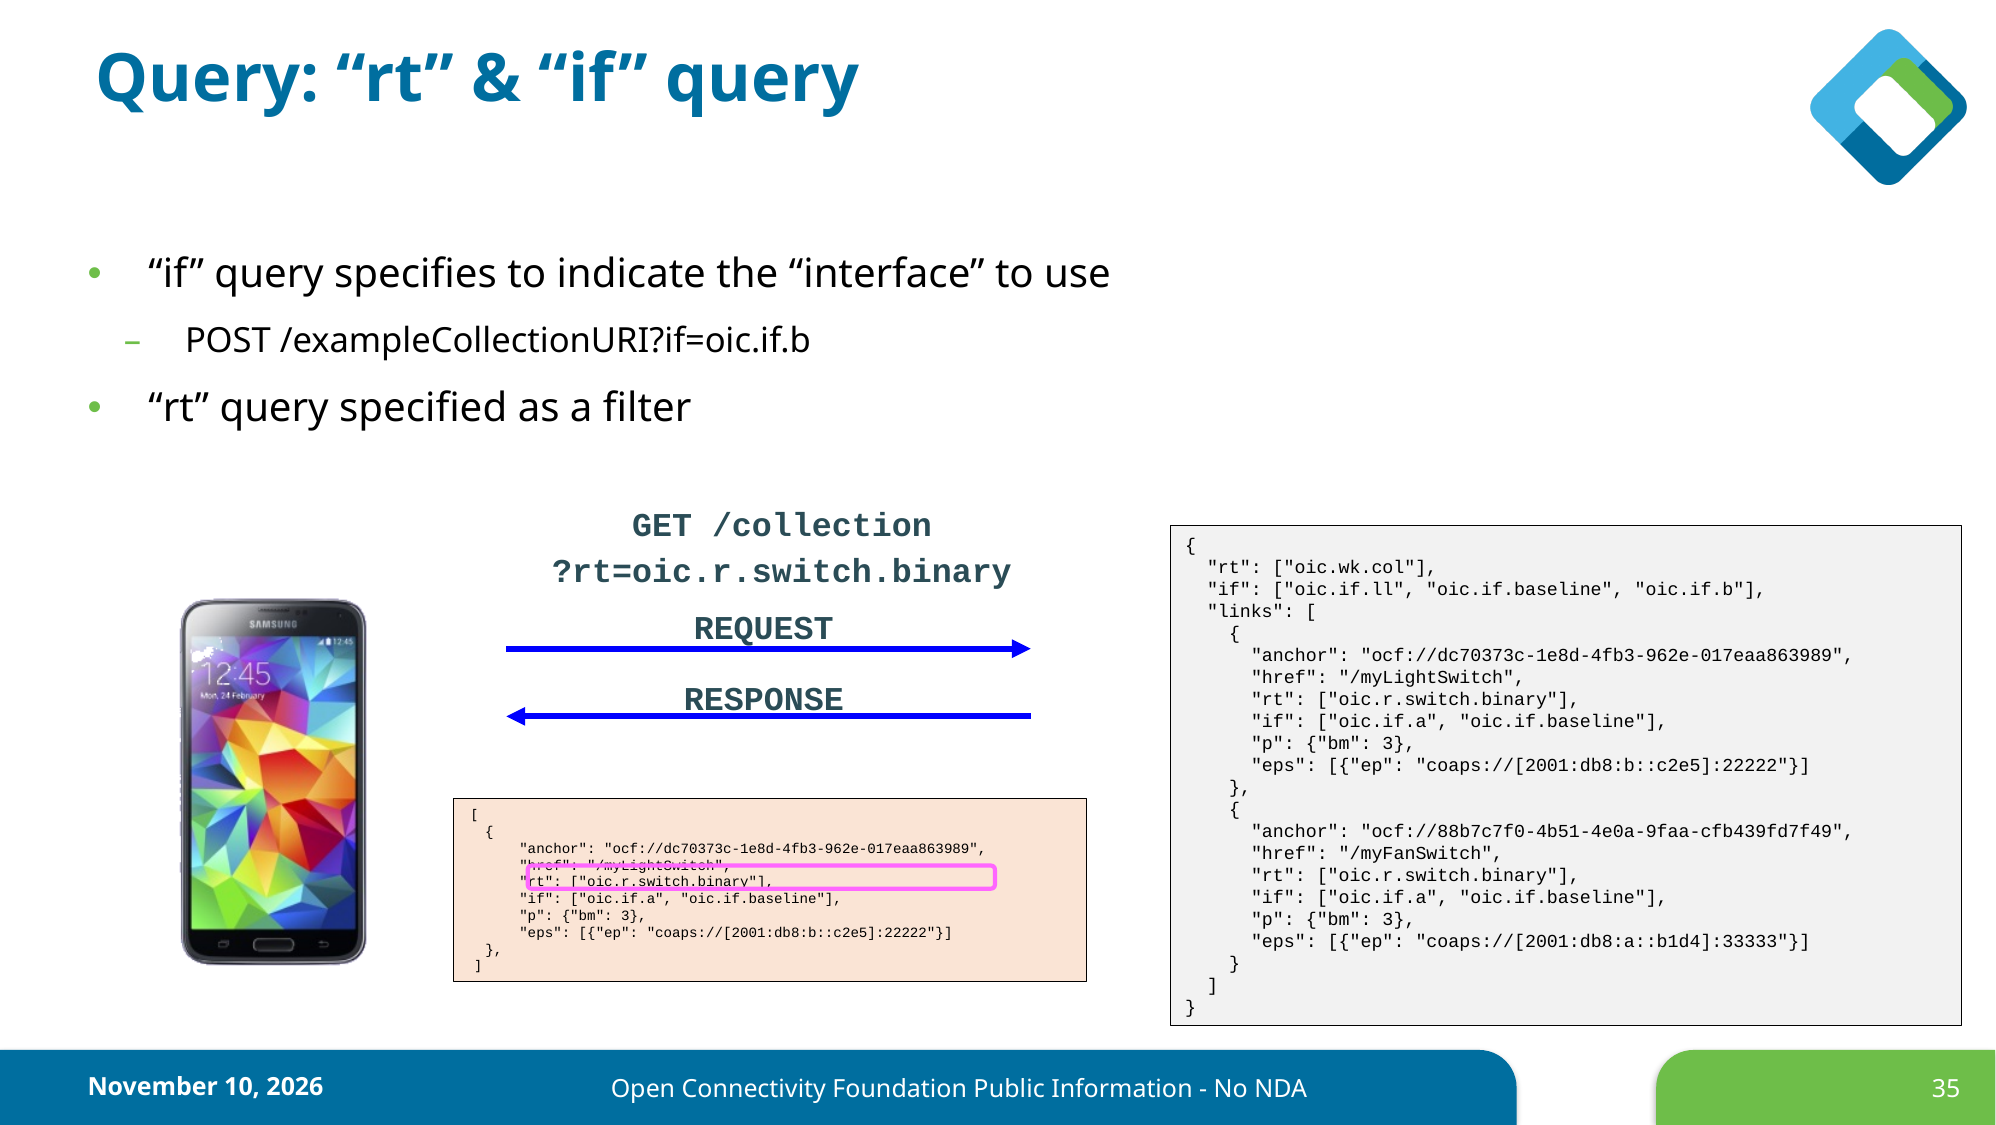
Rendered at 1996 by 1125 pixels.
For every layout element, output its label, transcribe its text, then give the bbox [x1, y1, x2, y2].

footer Open Connectivity Foundation Public Information - No NDA [490, 1065, 1430, 1108]
list “if” query specifies to indicate the “interface” to use POST /exampleCollectionURI?if=oic.if.b “rt” query specified as a filter [72, 237, 1923, 444]
slide_number 35 [1775, 1065, 1976, 1123]
picture [174, 591, 376, 972]
picture [1895, 114, 1967, 185]
text_box REQUEST [506, 598, 1022, 648]
text_box { "rt": ["oic.wk.col"], "if": ["oic.if.ll", "oic.if.baseline", "oic.if.b"], "links": [ { "anchor": "ocf://dc70373c-1e8d-4fb3-962e-017eaa863989", "href": "/myLightSwitch", "rt": ["oic.r.switch.binary"], "if": ["oic.if.a", "oic.if.baseline"], "p": {"bm": 3}, "eps": [{"ep": "coaps://[2001:db8:b::c2e5]:22222"}] }, { "anchor": "ocf://88b7c7f0-4b51-4e0a-9faa-cfb439fd7f49", "href": "/myFanSwitch", "rt": ["oic.r.switch.binary"], "if": ["oic.if.a", "oic.if.baseline"], "p": {"bm": 3}, "eps": [{"ep": "coaps://[2001:db8:a::b1d4]:33333"}] } ] } [1168, 523, 1963, 1027]
text_box GET /collection ?rt=oic.r.switch.binary [490, 495, 1074, 585]
text_box [ { "anchor": "ocf://dc70373c-1e8d-4fb3-962e-017eaa863989", "href": "/myLightSwitch", "rt": ["oic.r.switch.binary"], "if": ["oic.if.a", "oic.if.baseline"], "p": {"bm": 3}, "eps": [{"ep": "coaps://[2001:db8:b::c2e5]:22222"}] }, ] [453, 798, 1087, 982]
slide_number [72, 1062, 398, 1113]
title Query: “rt” & “if” query [80, 15, 1770, 134]
text_box [525, 863, 998, 891]
text_box RESPONSE [506, 670, 1022, 716]
picture [1810, 29, 1967, 185]
